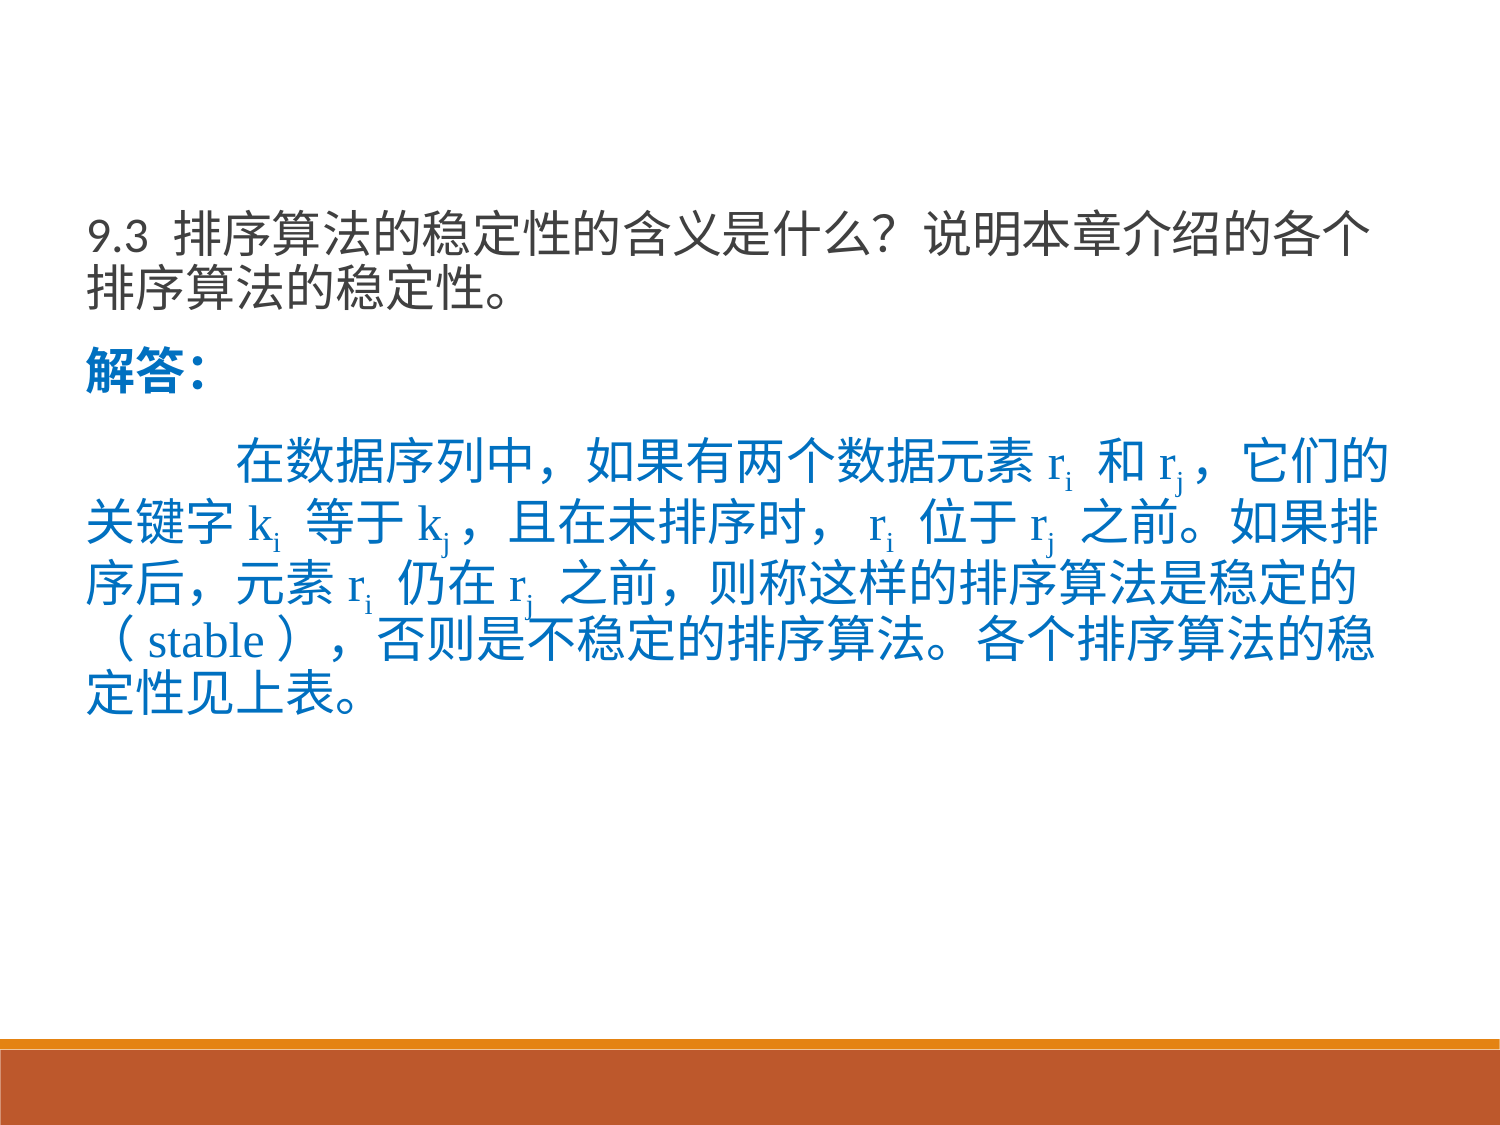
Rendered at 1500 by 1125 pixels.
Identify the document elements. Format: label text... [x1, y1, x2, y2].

list 9.3 排序算法的稳定性的含义是什么？说明本章介绍的各个排序算法的稳定性。 解答： 在数据序列中，如果有两个数据元素ri 和rj，它们的关键字ki 等于kj，且在未排序时，ri 位于rj 之前。如果排序后，元素ri 仍在rj 之前，则称这样的排序算法是稳定的（stable），否则是不稳定的排序算法。各个排序算法的稳定性见上表。 [70, 202, 1410, 917]
